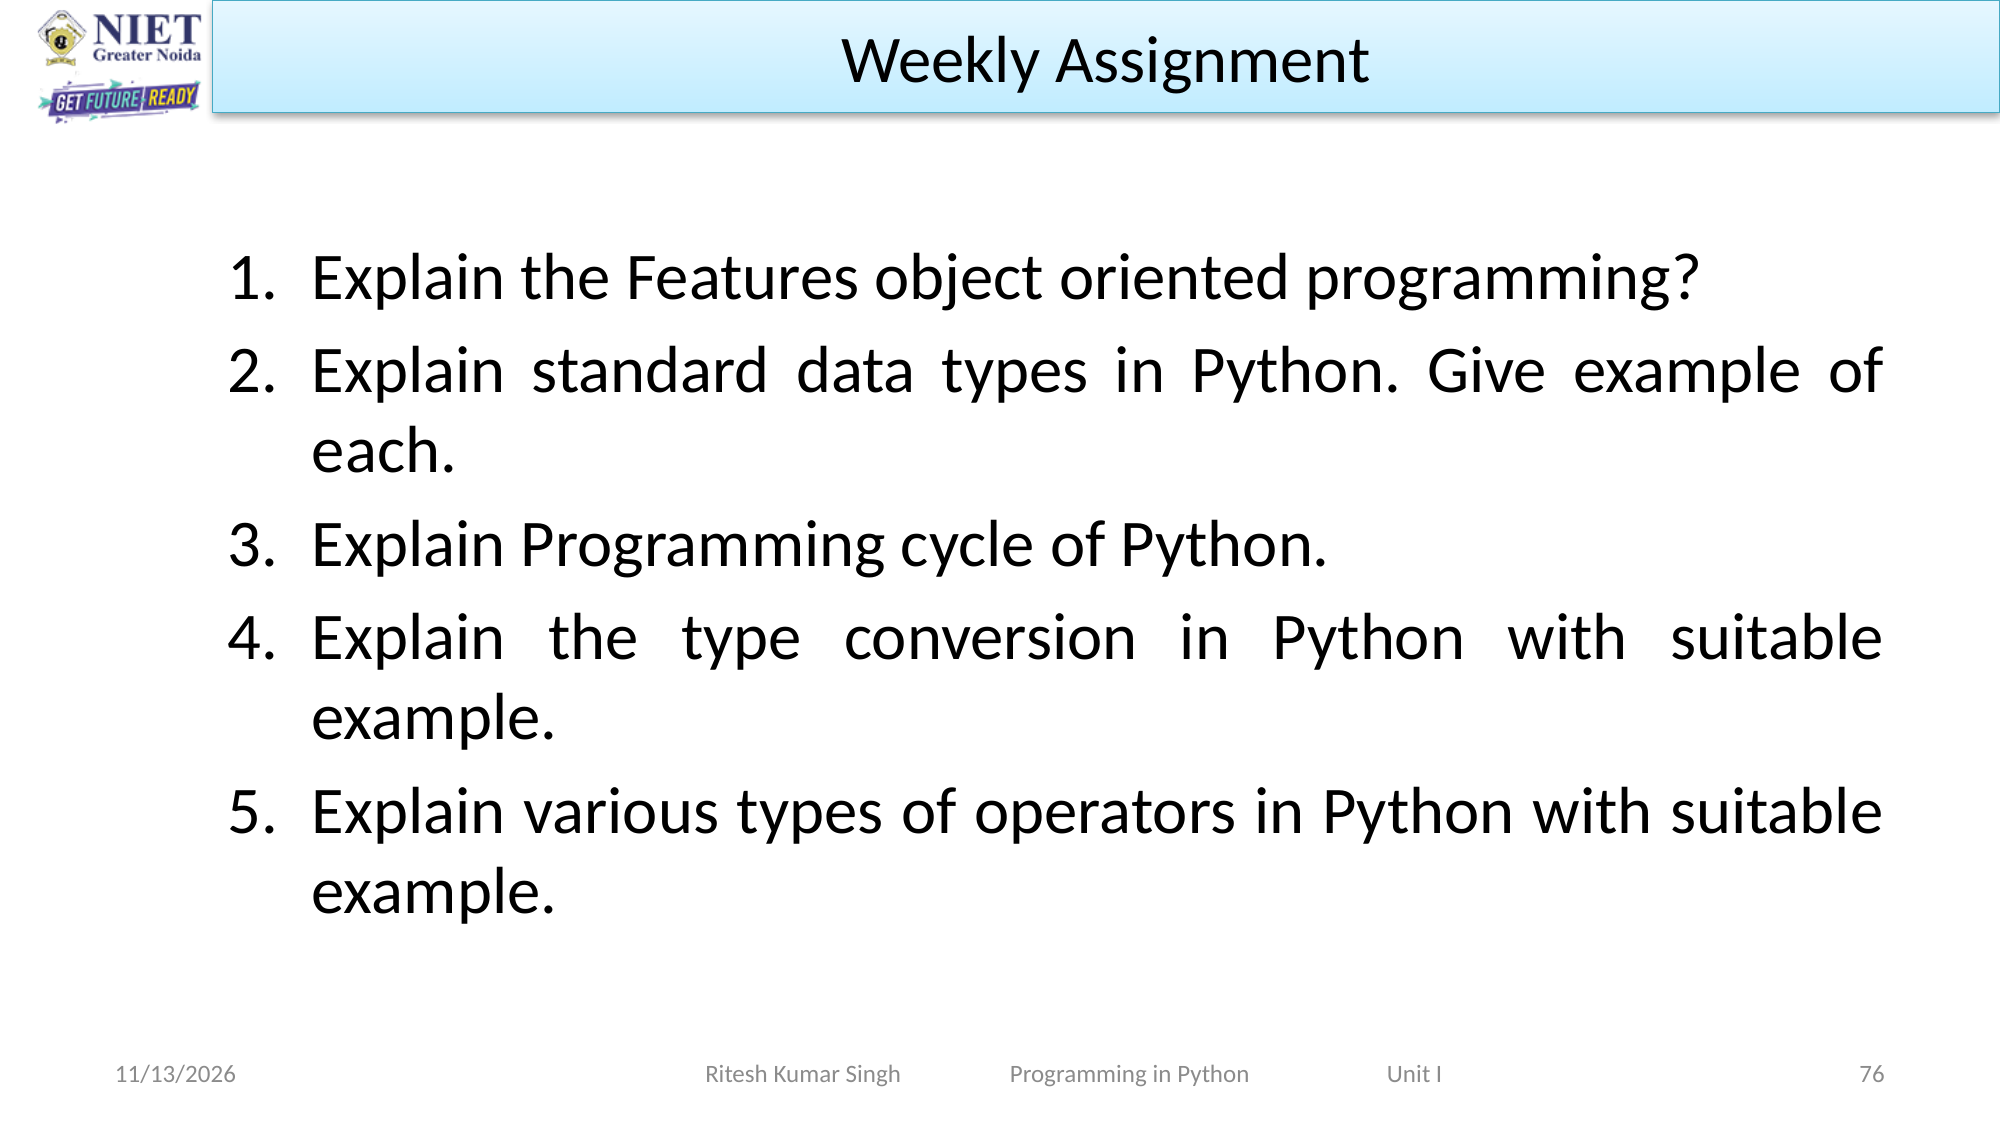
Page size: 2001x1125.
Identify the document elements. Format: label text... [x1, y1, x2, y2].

footer Ritesh Kumar Singh Programming in Python Unit I [662, 1042, 1488, 1103]
slide_number 76 [1488, 1042, 1900, 1103]
picture [0, 0, 238, 135]
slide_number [99, 1042, 567, 1103]
text_box Weekly Assignment [238, 0, 2000, 113]
list Explain the Features object oriented programming? Explain standard data types in Python. Give example of each. Explain Programming cycle of Python. Explain the type conversion in Python with suitable example. Explain various types of operators in Python with suitable example. [212, 224, 1900, 1005]
